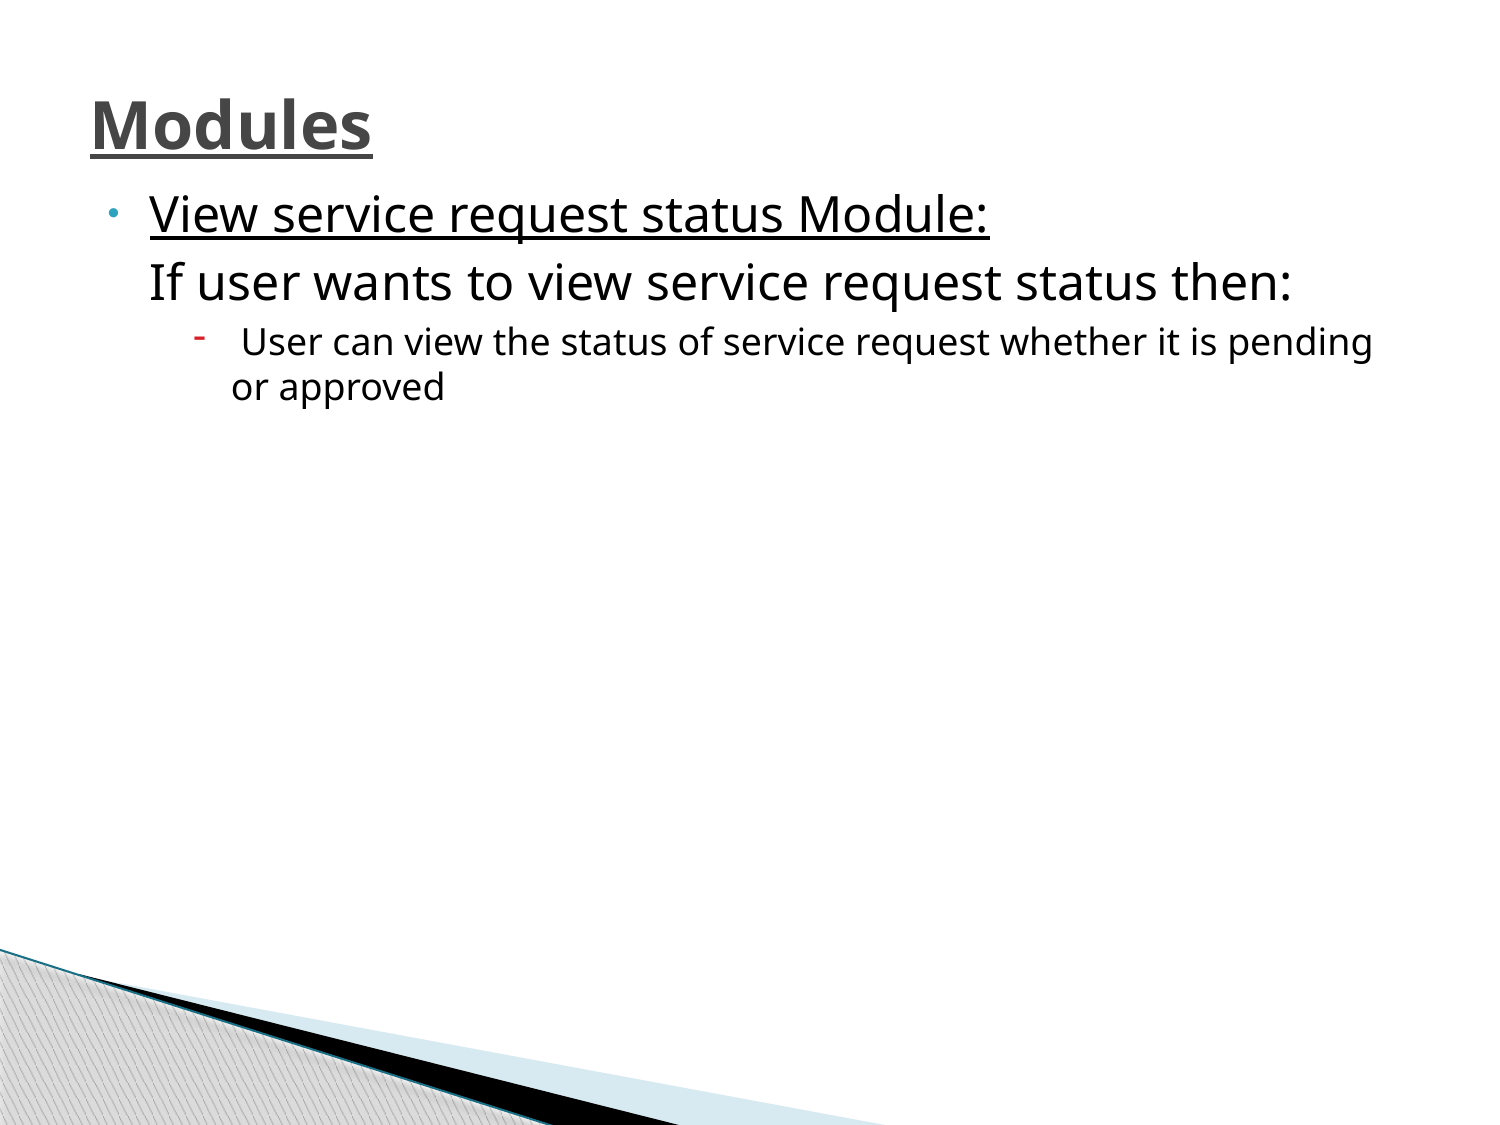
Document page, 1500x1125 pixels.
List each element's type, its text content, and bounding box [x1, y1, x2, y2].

title Modules [75, 45, 1425, 200]
list View service request status Module: If user wants to view service request status then: User can view the status of service request whether it is pending or approved [75, 200, 1425, 986]
